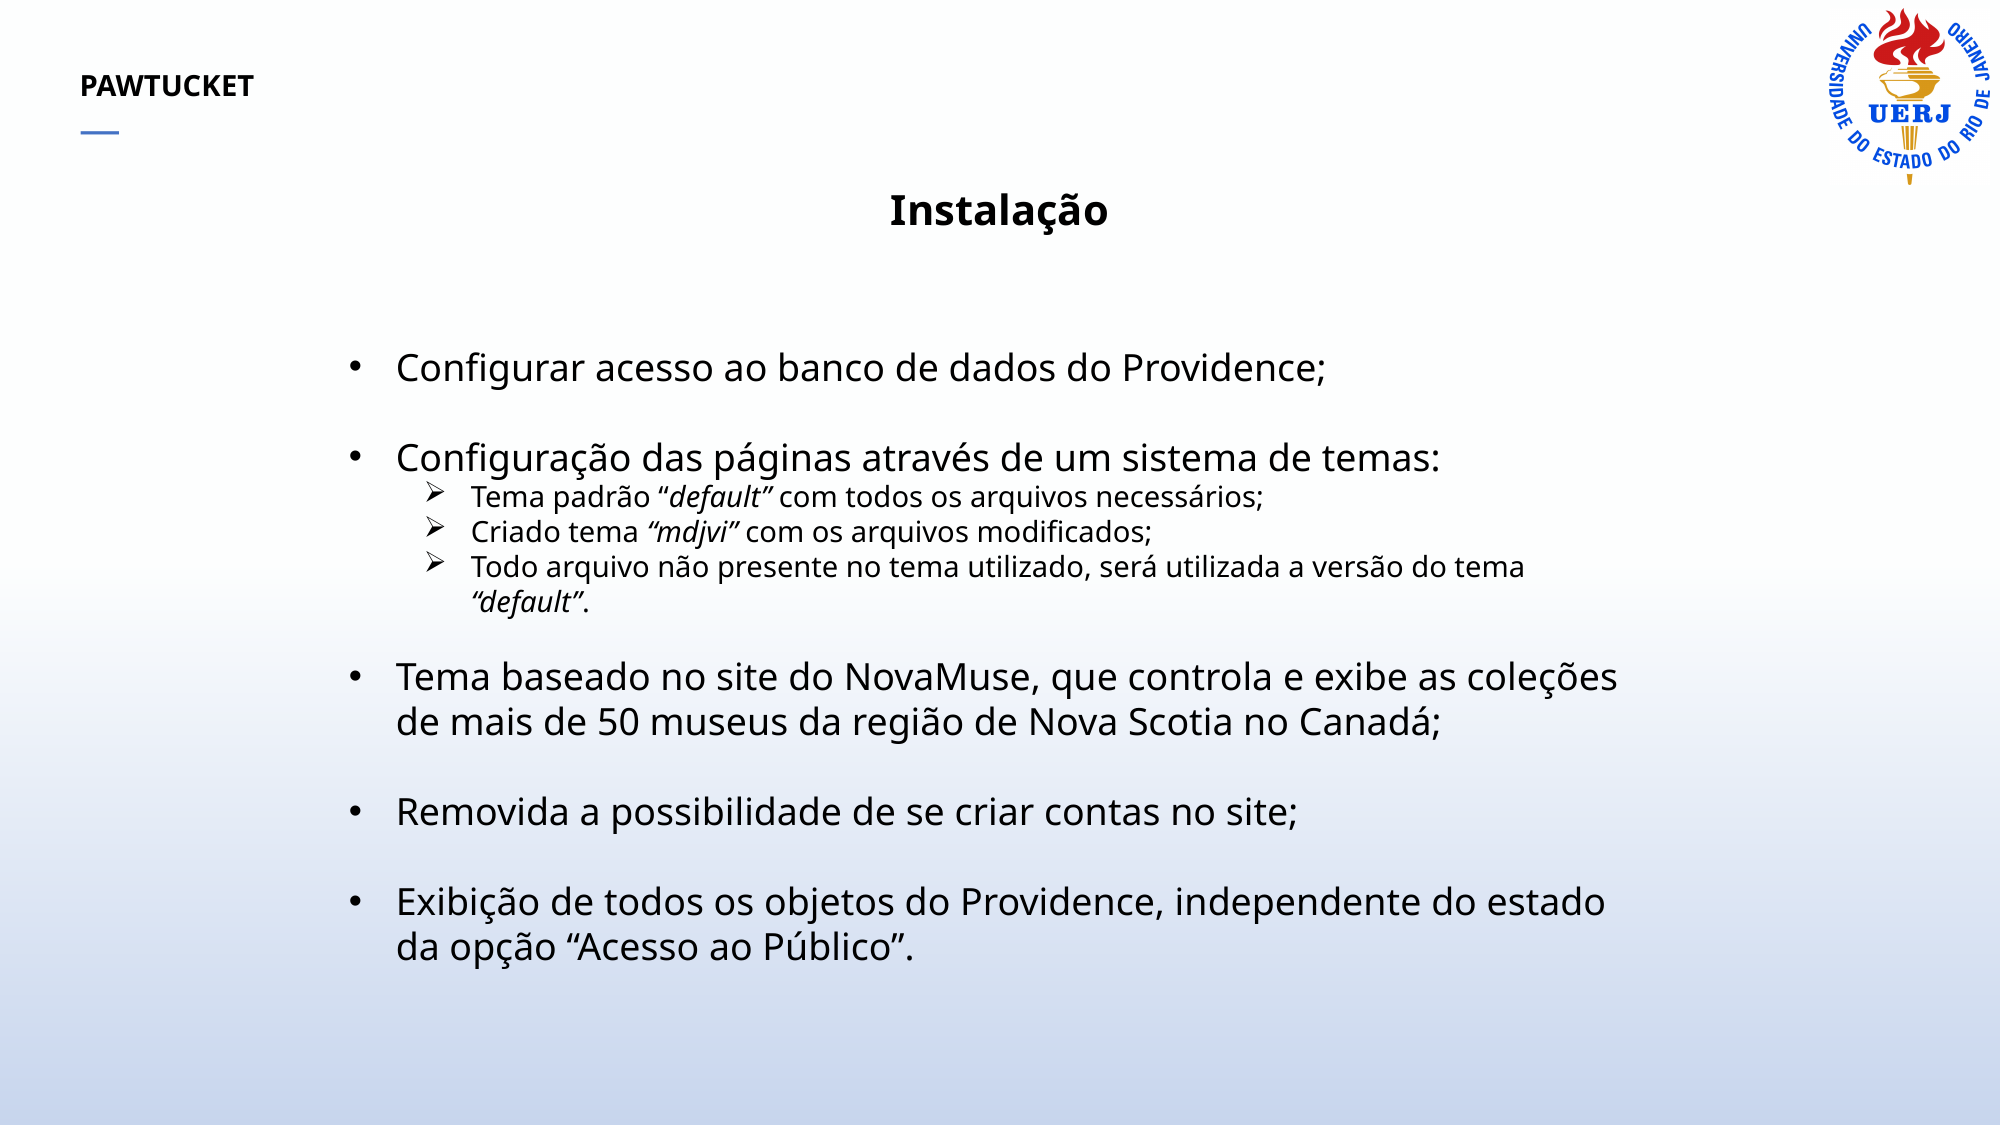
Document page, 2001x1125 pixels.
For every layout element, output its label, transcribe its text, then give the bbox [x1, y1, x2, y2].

text_box Instalação [473, 176, 1527, 242]
text_box Configurar acesso ao banco de dados do Providence; Configuração das páginas através de um sistema de temas: Tema padrão “default” com todos os arquivos necessários; Criado tema “mdjvi” com os arquivos modificados; Todo arquivo não presente no tema utilizado, será utilizada a versão do tema “default”. Tema baseado no site do NovaMuse, que controla e exibe as coleções de mais de 50 museus da região de Nova Scotia no Canadá; Removida a possibilidade de se criar contas no site; Exibição de todos os objetos do Providence, independente do estado da opção “Acesso ao Público”. [334, 336, 1666, 976]
picture [1829, 8, 1990, 185]
text_box PAWTUCKET — [64, 60, 863, 161]
